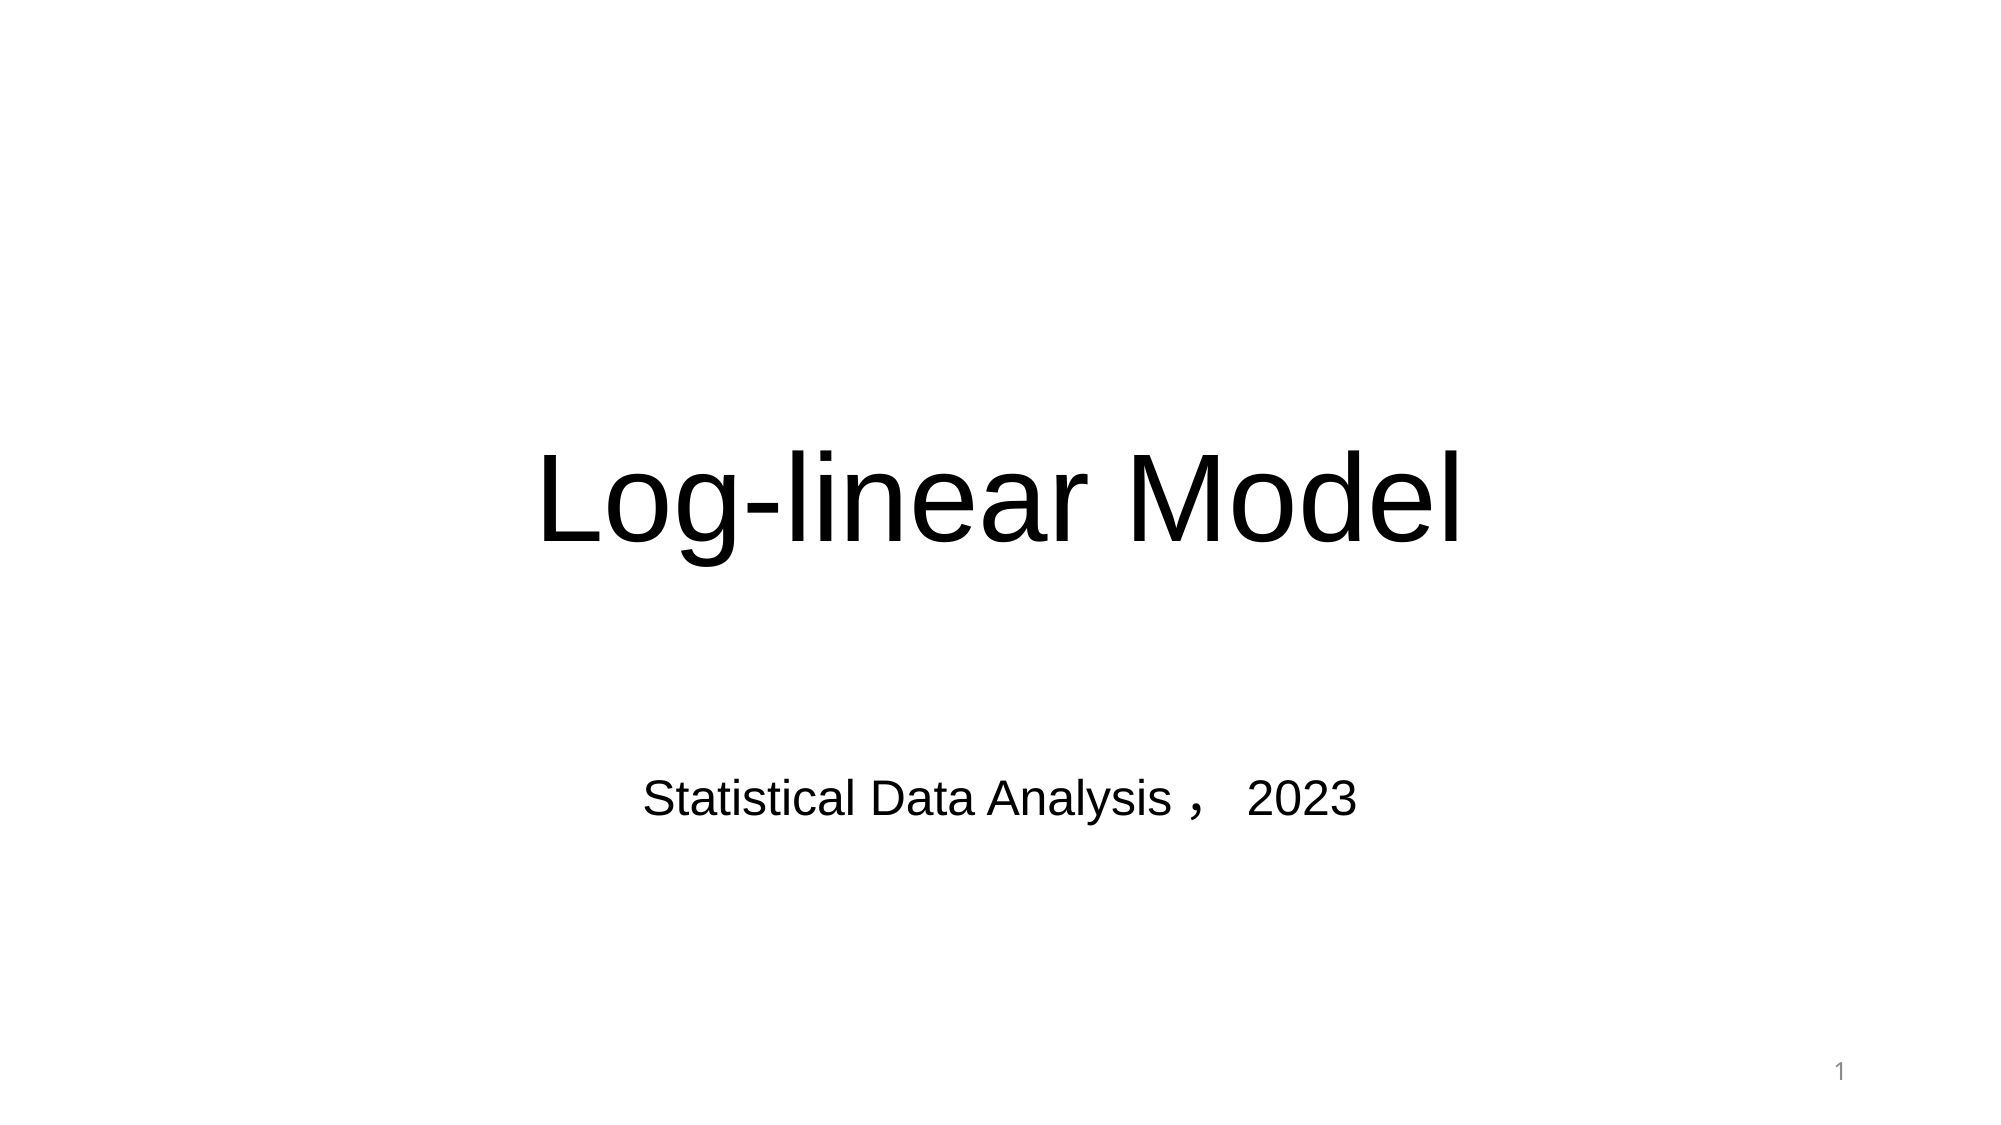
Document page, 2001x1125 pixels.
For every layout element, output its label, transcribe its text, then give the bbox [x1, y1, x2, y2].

slide_number 1 [1412, 1042, 1863, 1103]
text_box Statistical Data Analysis，2023 [627, 757, 1373, 833]
title Log-linear Model [249, 184, 1750, 576]
